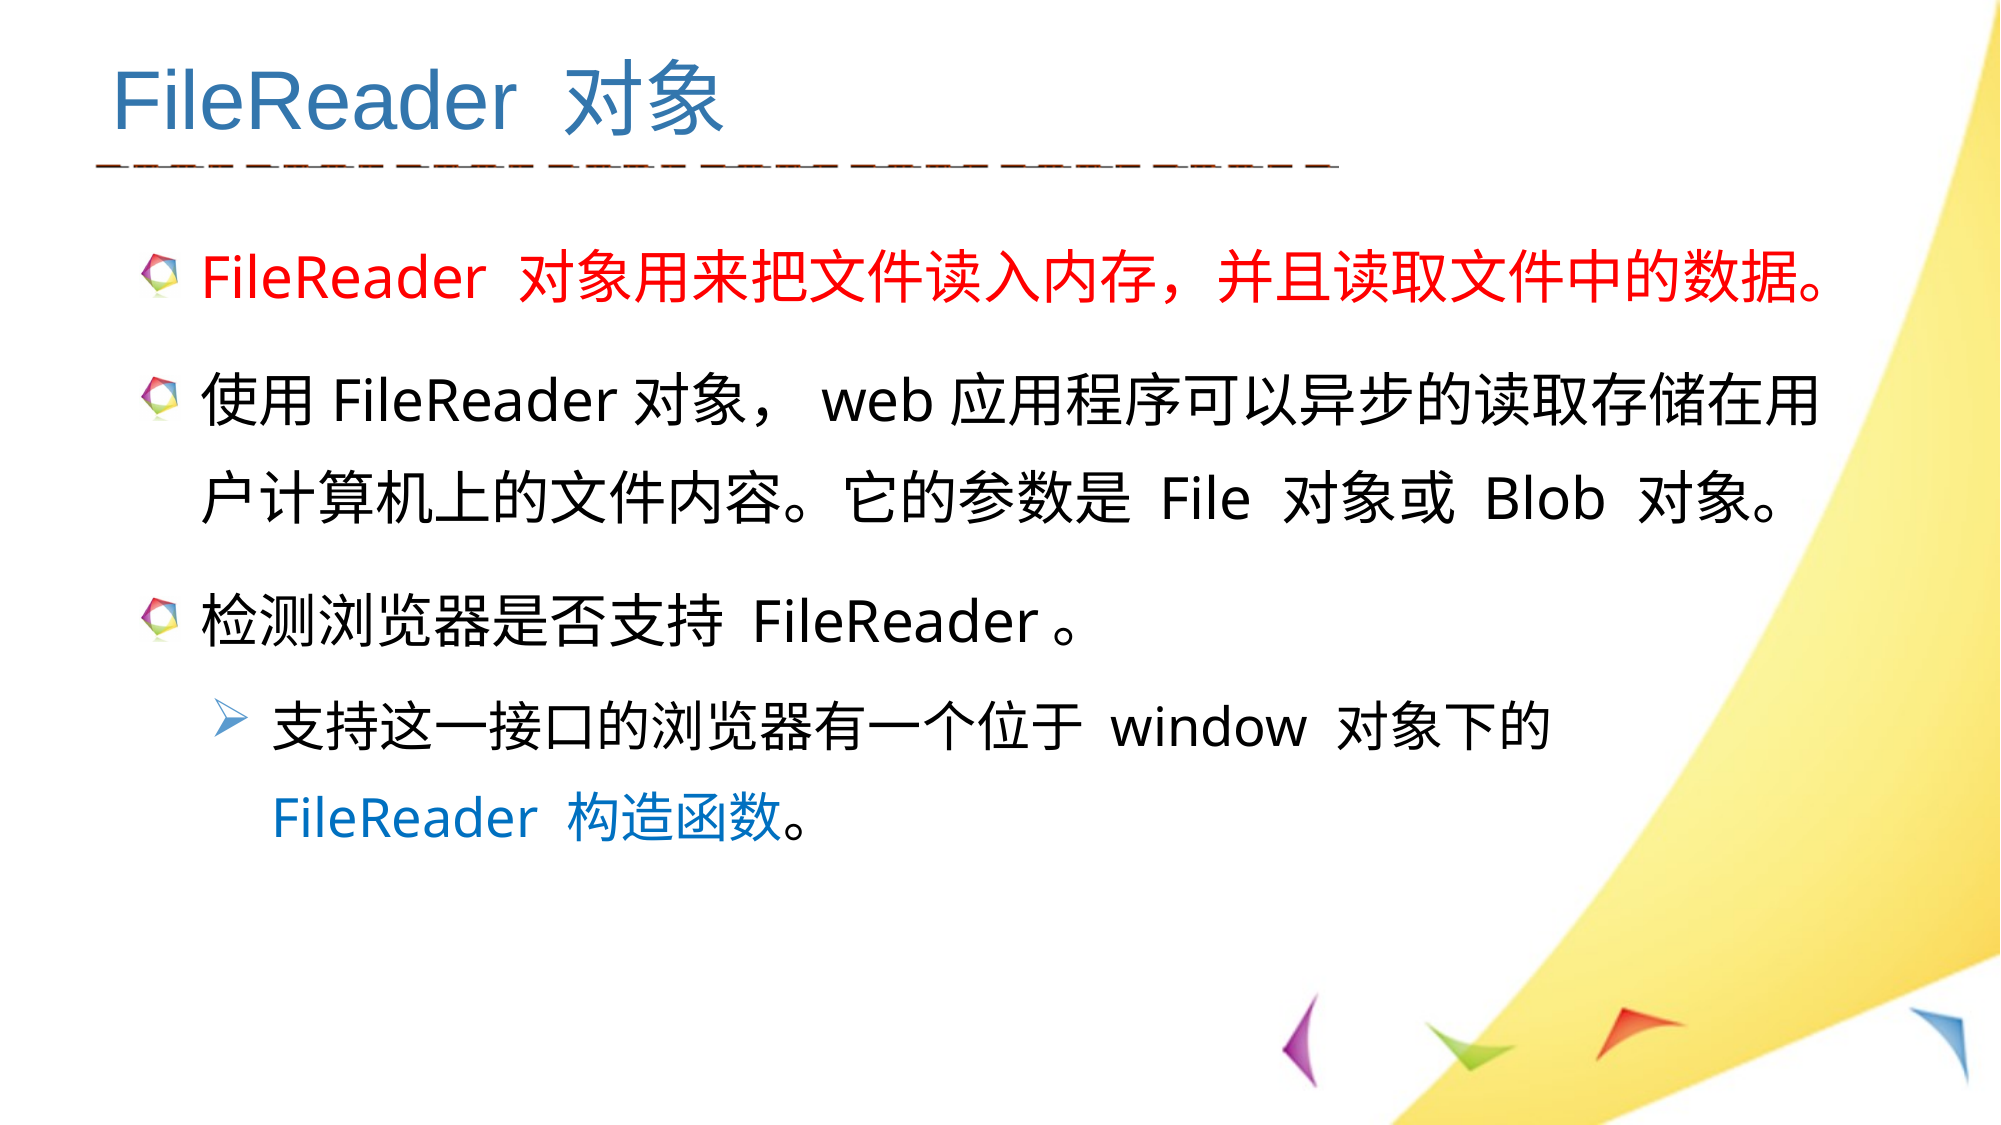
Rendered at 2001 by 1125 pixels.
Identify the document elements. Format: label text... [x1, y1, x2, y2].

list FileReader 对象用来把文件读入内存，并且读取文件中的数据。 使用FileReader对象，web应用程序可以异步的读取存储在用户计算机上的文件内容。它的参数是 File 对象或 Blob 对象。 检测浏览器是否支持 FileReader。 支持这一接口的浏览器有一个位于 window 对象下的 FileReader 构造函数。 [124, 204, 1855, 1047]
picture [139, 252, 181, 298]
picture [139, 596, 181, 642]
picture [139, 375, 181, 421]
picture [88, 0, 2000, 1125]
list FileReader 对象 [96, 38, 1441, 141]
